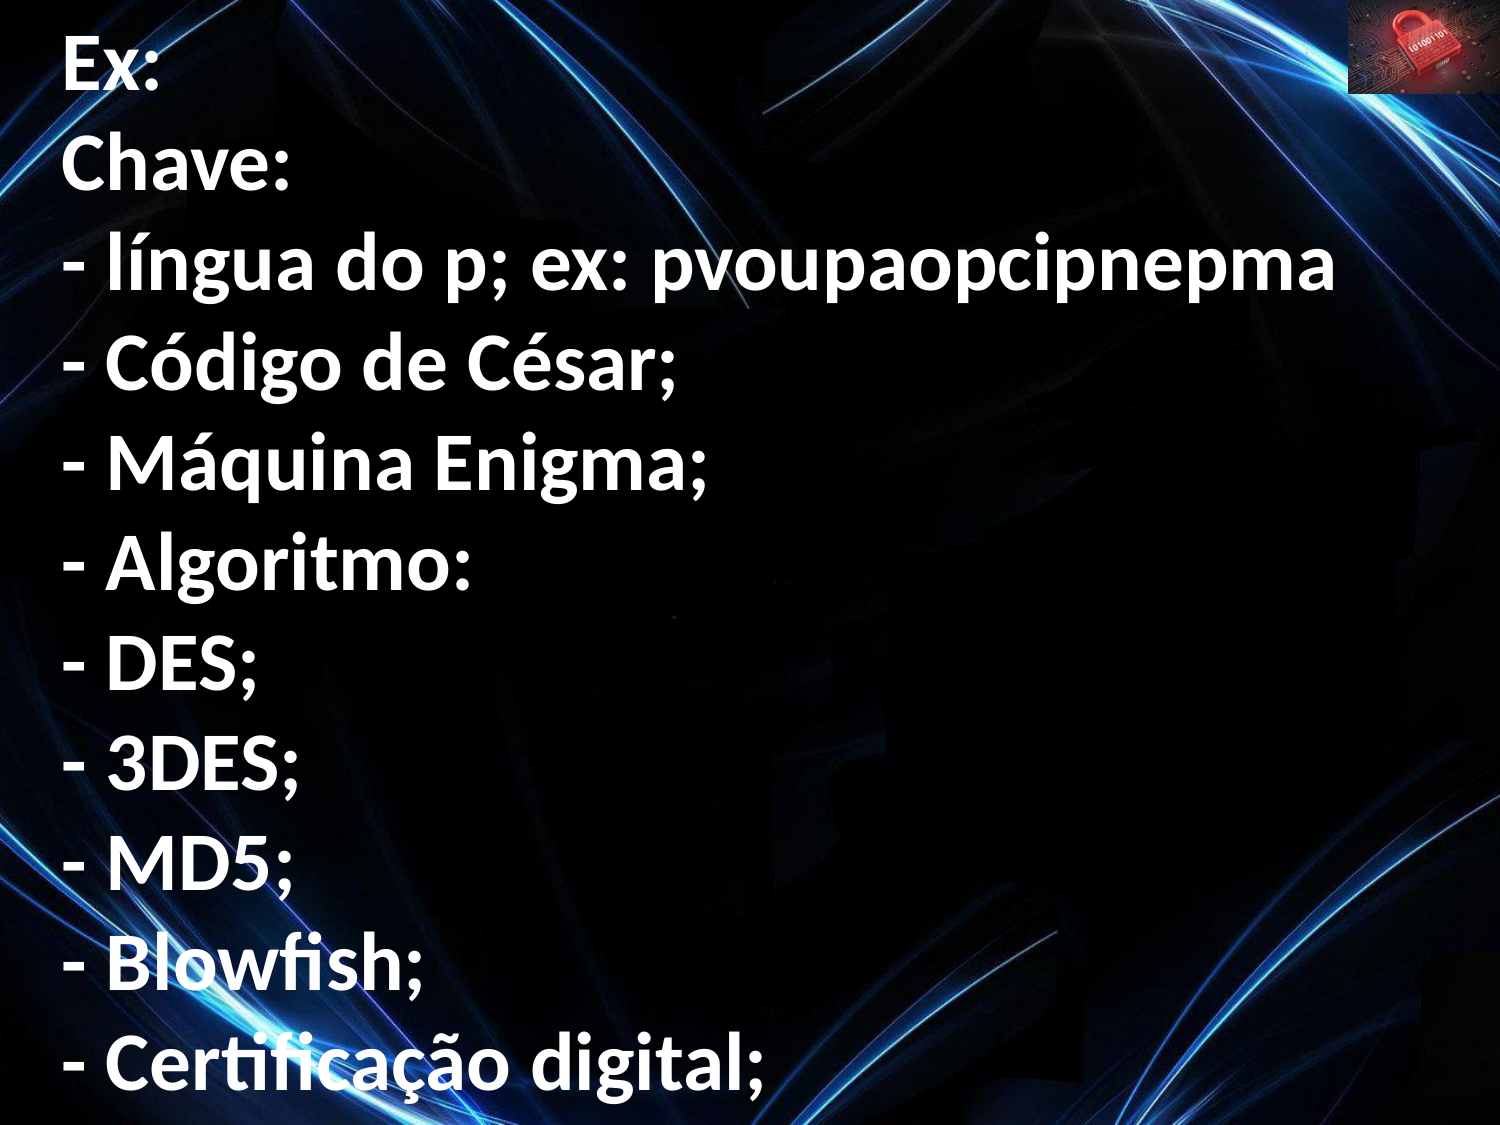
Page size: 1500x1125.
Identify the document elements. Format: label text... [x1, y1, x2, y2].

text_box Ex: Chave: - língua do p; ex: pvoupaopcipnepma - Código de César; - Máquina Enigma; - Algoritmo: - DES; - 3DES; - MD5; - Blowfish; - Certificação digital; [46, 0, 1395, 1115]
picture [0, 0, 1500, 1125]
